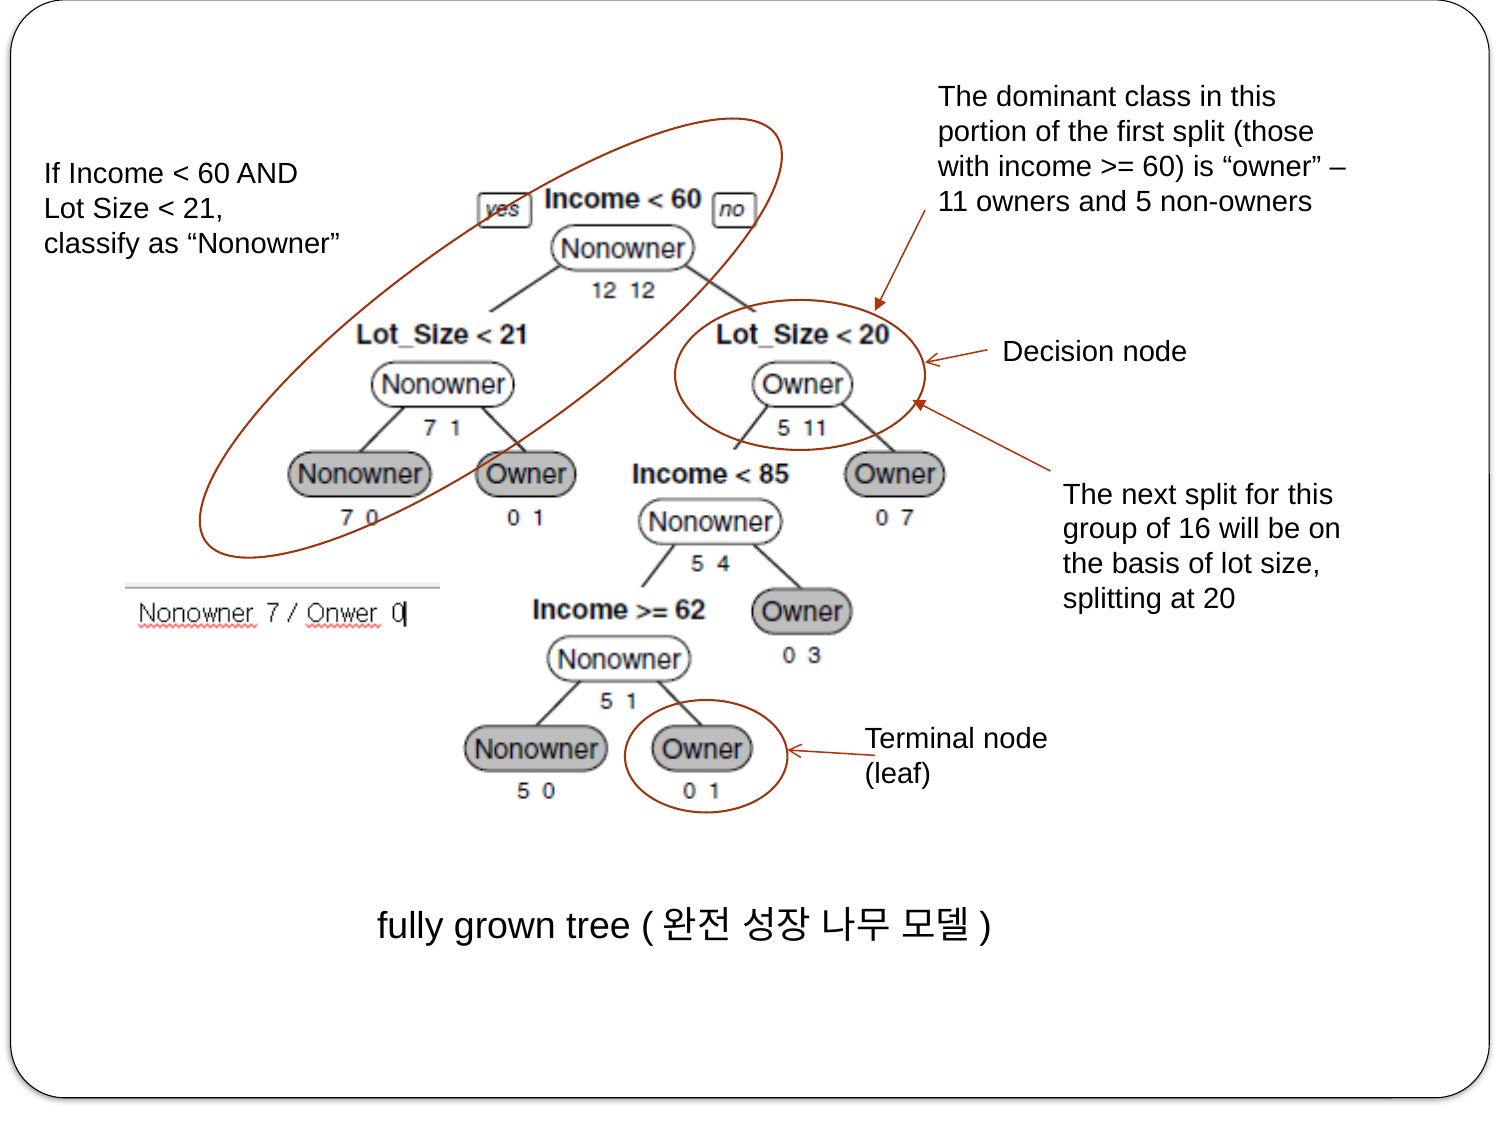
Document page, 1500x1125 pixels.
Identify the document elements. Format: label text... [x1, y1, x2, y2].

text_box [198, 407, 260, 559]
text_box Terminal node (leaf) [1006, 712, 1088, 798]
text_box The dominant class in this portion of the first split (those with income >= 60) is “owner” – 11 owners and 5 non-owners [923, 70, 1374, 225]
text_box The next split for this group of 16 will be on the basis of lot size, splitting at 20 [1048, 467, 1374, 623]
text_box Decision node [1006, 324, 1213, 375]
picture [124, 137, 1002, 813]
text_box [924, 349, 988, 363]
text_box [912, 399, 1051, 472]
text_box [874, 209, 926, 312]
text_box If Income < 60 AND Lot Size < 21, classify as “Nonowner” [29, 146, 260, 267]
text_box fully grown tree (완전 성장 나무 모델) [362, 893, 1113, 954]
text_box [650, 117, 778, 135]
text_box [787, 749, 876, 756]
